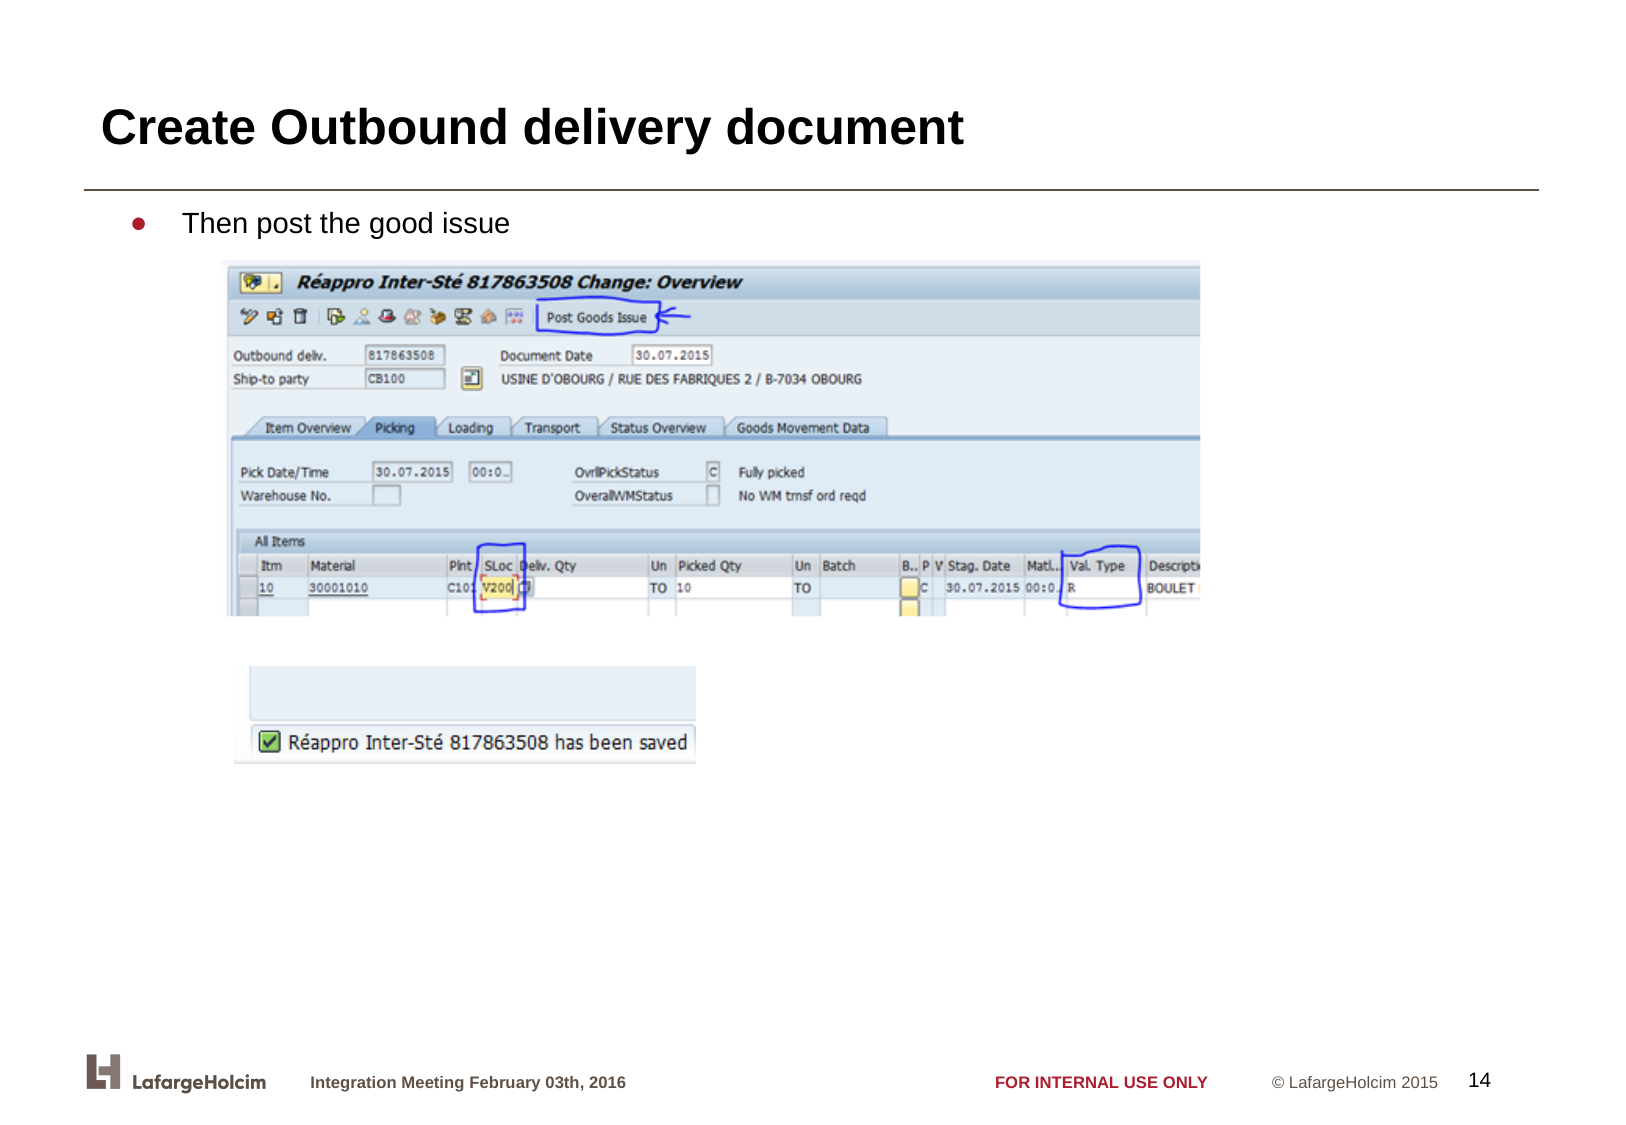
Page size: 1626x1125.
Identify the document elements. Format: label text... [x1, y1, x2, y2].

picture [220, 259, 1203, 619]
slide_number 14 [1468, 1064, 1539, 1093]
list Then post the good issue [91, 184, 1534, 1024]
title Create Outbound delivery document [85, 30, 1539, 171]
picture [85, 1053, 266, 1094]
picture [234, 666, 697, 764]
